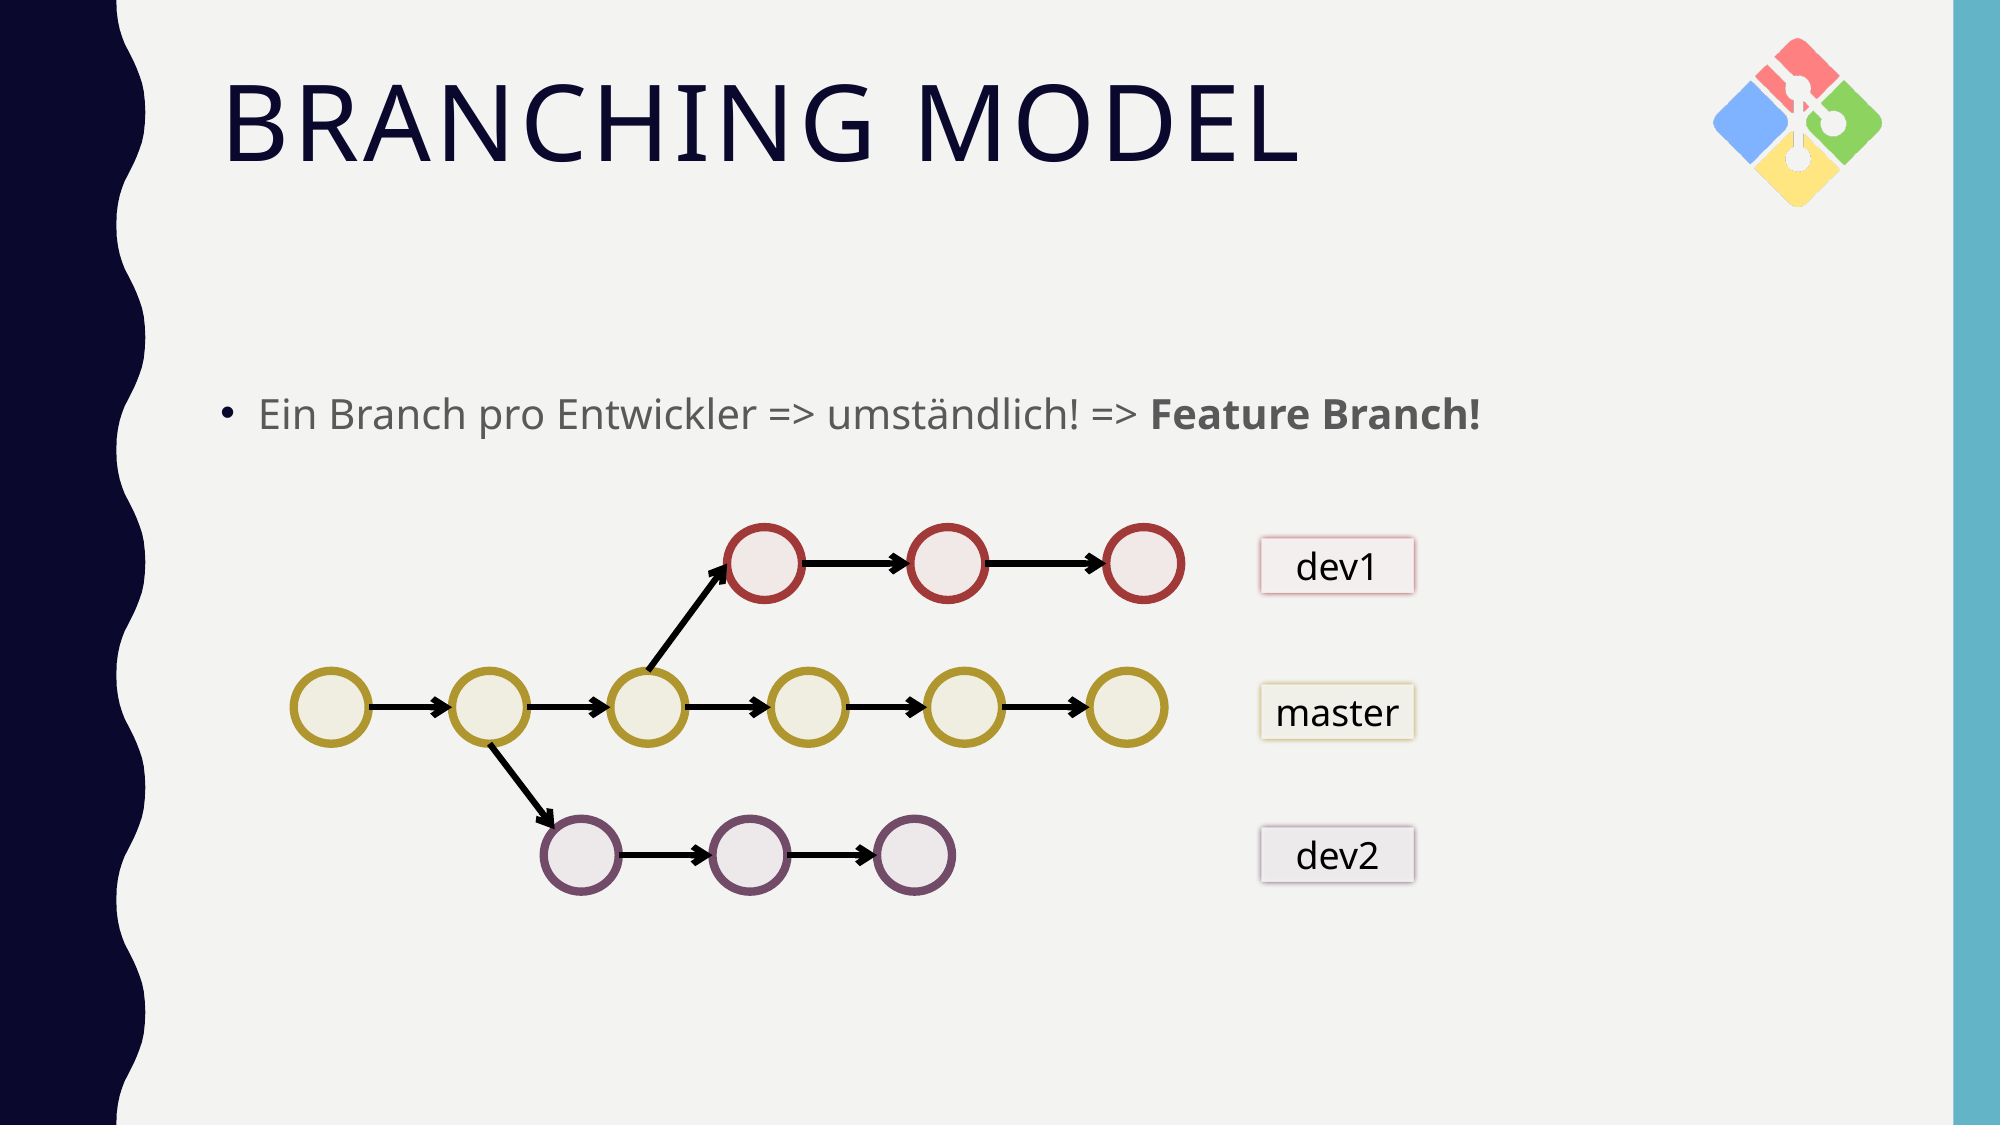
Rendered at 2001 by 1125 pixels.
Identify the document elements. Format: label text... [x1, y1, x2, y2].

text_box master [1269, 692, 1406, 731]
text_box [1089, 670, 1166, 745]
text_box [726, 526, 803, 601]
text_box [1105, 526, 1182, 601]
text_box [926, 670, 1003, 745]
picture [1713, 38, 1882, 207]
text_box dev1 [1269, 546, 1406, 585]
list Ein Branch pro Entwickler => umständlich! => Feature Branch! [205, 375, 1875, 965]
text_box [489, 743, 555, 830]
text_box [647, 563, 728, 671]
text_box dev2 [1269, 835, 1406, 874]
text_box [711, 818, 788, 893]
text_box [609, 670, 686, 745]
text_box [909, 526, 986, 601]
text_box [451, 670, 528, 745]
text_box [876, 818, 953, 893]
text_box [543, 818, 620, 893]
title Branching model [205, 62, 1875, 308]
text_box [770, 670, 847, 745]
text_box [293, 670, 370, 745]
